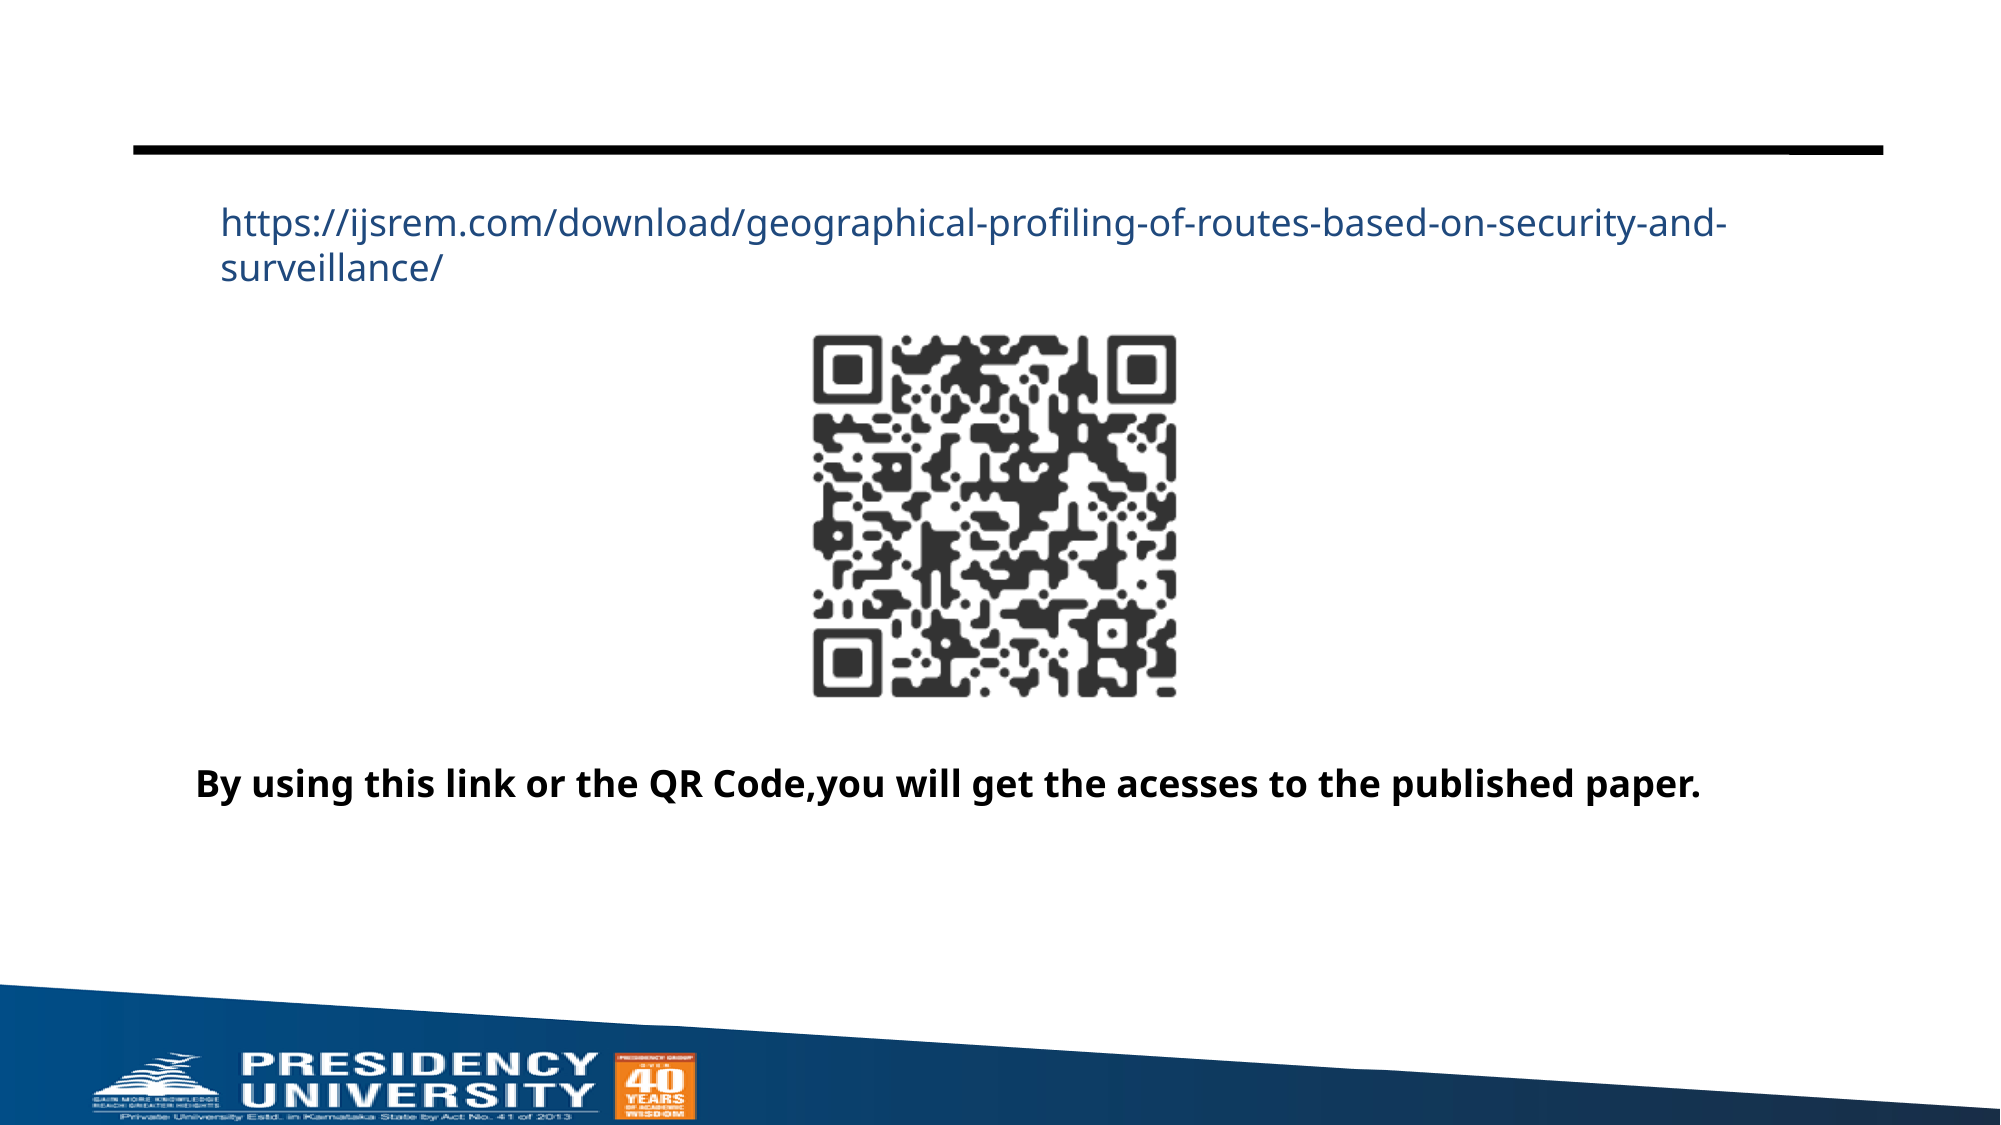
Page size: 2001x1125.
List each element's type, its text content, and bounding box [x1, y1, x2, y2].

text_box By using this link or the QR Code,you will get the acesses to the published paper. [180, 752, 1885, 897]
text_box https://ijsrem.com/download/geographical-profiling-of-routes-based-on-security-and-surveillance/ [205, 191, 1859, 451]
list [800, 321, 1192, 714]
picture [0, 982, 2000, 1125]
